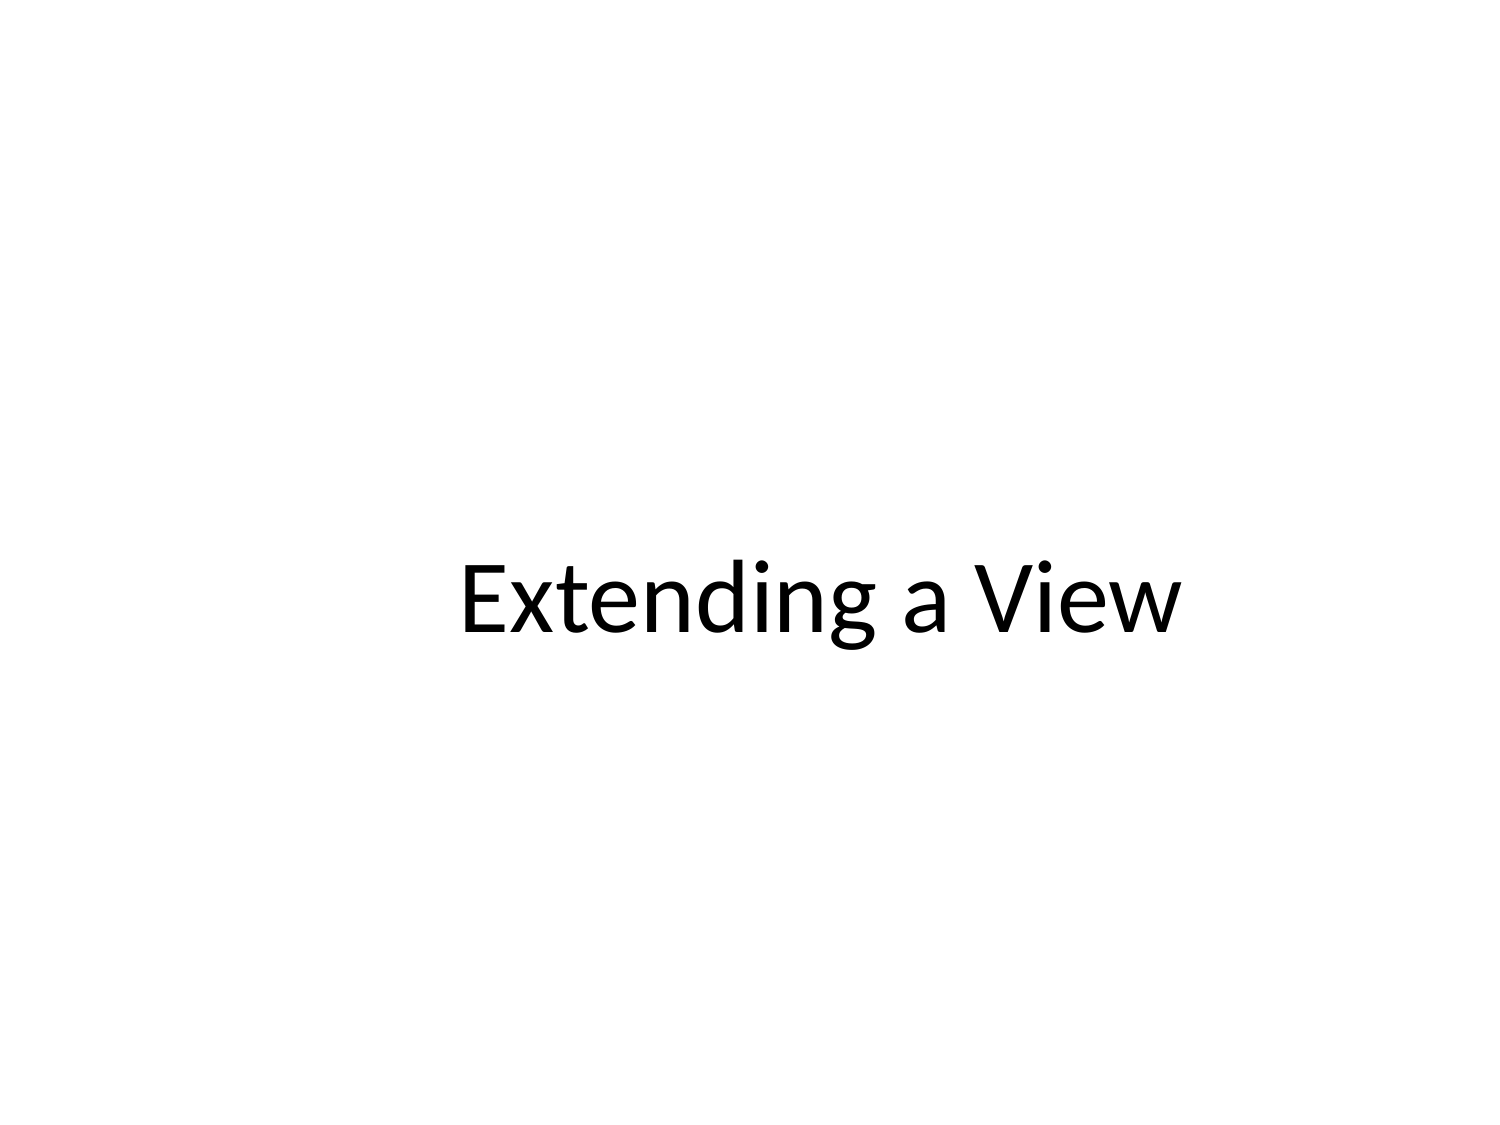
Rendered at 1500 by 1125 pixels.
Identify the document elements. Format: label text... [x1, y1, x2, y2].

title Extending a View [140, 490, 1500, 691]
